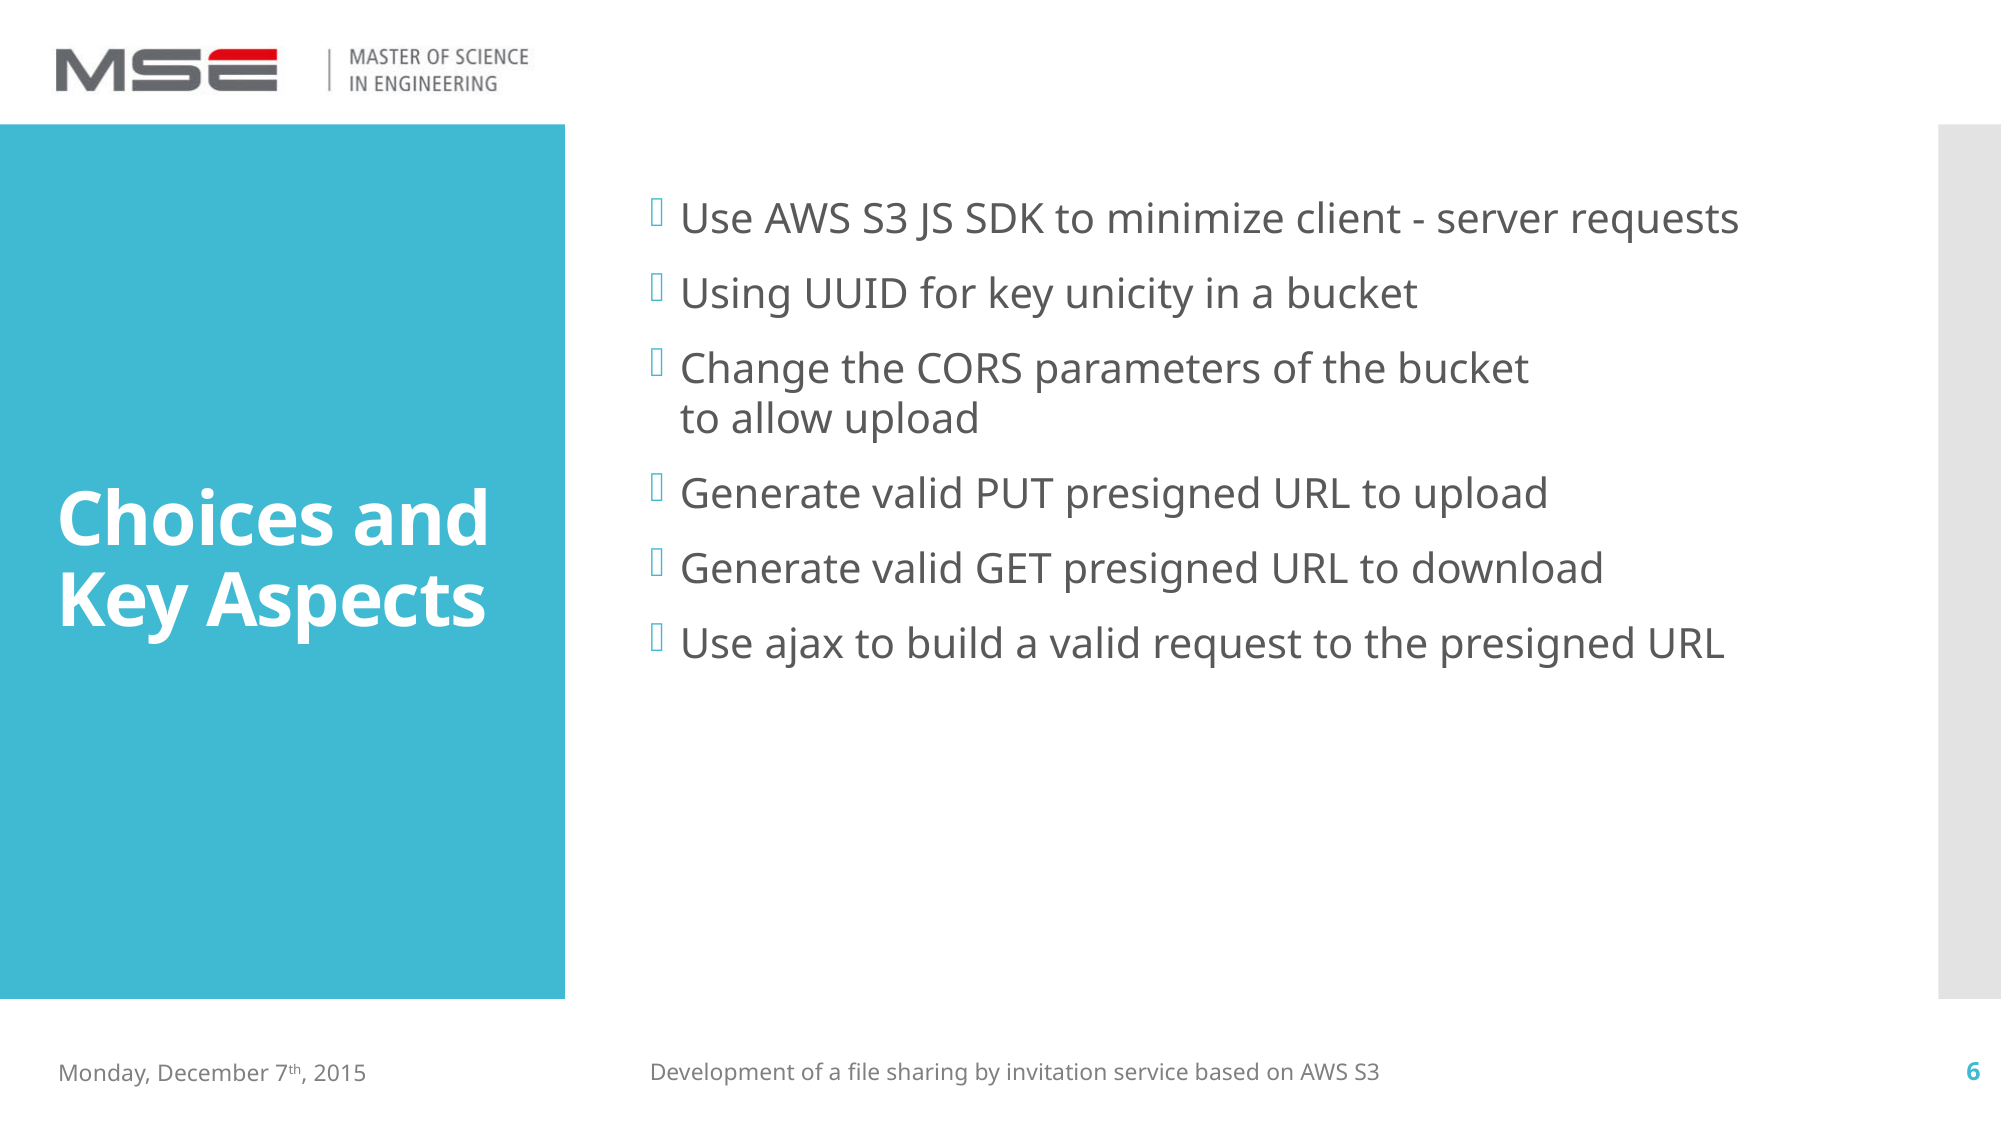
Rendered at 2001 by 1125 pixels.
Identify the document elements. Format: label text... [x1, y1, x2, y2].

slide_number 6 [1744, 1042, 1996, 1103]
title Choices and Key Aspects [41, 184, 525, 940]
footer Development of a file sharing by invitation service based on AWS S3 [634, 1042, 1605, 1103]
picture [42, 26, 537, 115]
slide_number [43, 1042, 493, 1103]
list Use AWS S3 JS SDK to minimize client - server requests Using UUID for key unicity in a bucket Change the CORS parameters of the bucket to allow upload Generate valid PUT presigned URL to upload Generate valid GET presigned URL to download Use ajax to build a valid request to the presigned URL [634, 184, 1835, 1025]
